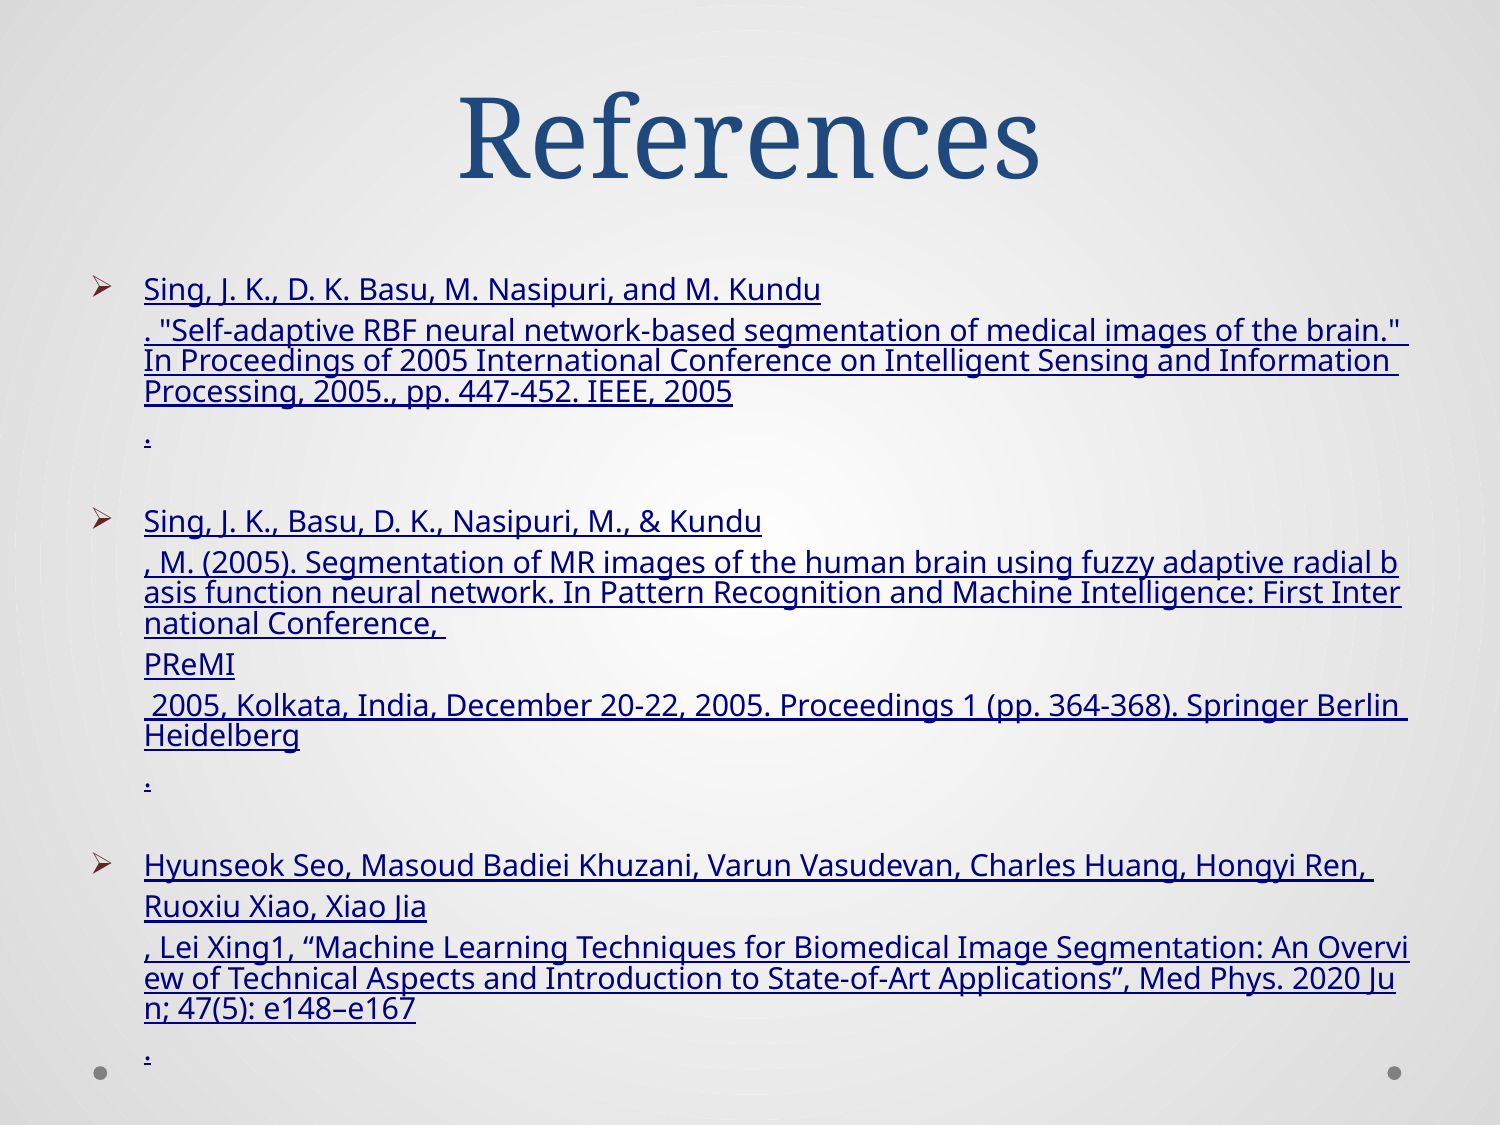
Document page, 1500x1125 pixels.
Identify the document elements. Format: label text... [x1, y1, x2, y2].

title References [75, 0, 1425, 209]
list Sing, J. K., D. K. Basu, M. Nasipuri, and M. Kundu. "Self-adaptive RBF neural network-based segmentation of medical images of the brain." In Proceedings of 2005 International Conference on Intelligent Sensing and Information Processing, 2005., pp. 447-452. IEEE, 2005. Sing, J. K., Basu, D. K., Nasipuri, M., & Kundu, M. (2005). Segmentation of MR images of the human brain using fuzzy adaptive radial basis function neural network. In Pattern Recognition and Machine Intelligence: First International Conference, PReMI 2005, Kolkata, India, December 20-22, 2005. Proceedings 1 (pp. 364-368). Springer Berlin Heidelberg. Hyunseok Seo, Masoud Badiei Khuzani, Varun Vasudevan, Charles Huang, Hongyi Ren, Ruoxiu Xiao, Xiao Jia, Lei Xing1, “Machine Learning Techniques for Biomedical Image Segmentation: An Overview of Technical Aspects and Introduction to State-of-Art Applications”, Med Phys. 2020 Jun; 47(5): e148–e167. Slabaugh, Greg, Quynh Dinh, and Gozde Unal. "A variational approach to the evolution of radial basis functions for image segmentation." In 2007 IEEE Conference on Computer Vision and Pattern Recognition, pp. 1-8. IEEE, 2007. [75, 262, 1425, 1005]
